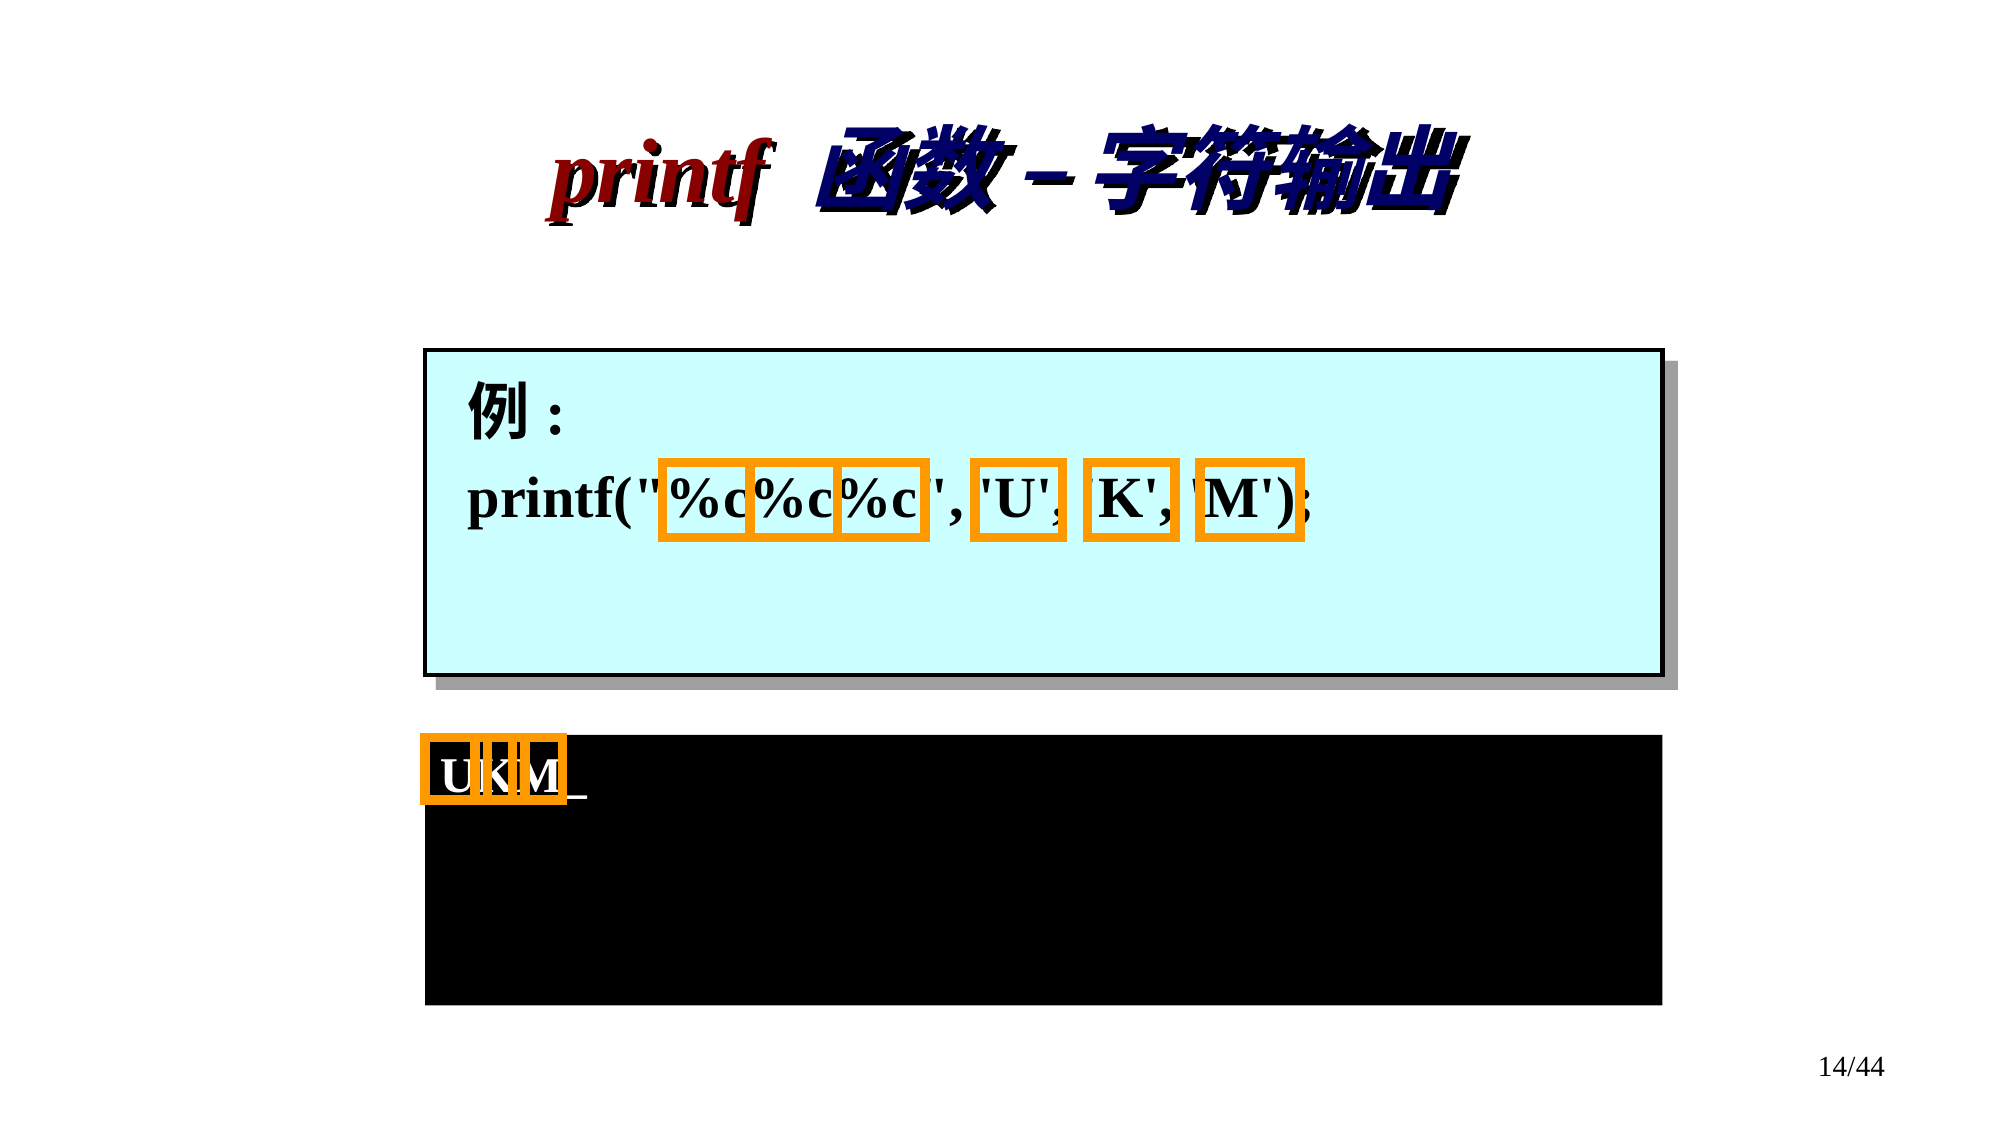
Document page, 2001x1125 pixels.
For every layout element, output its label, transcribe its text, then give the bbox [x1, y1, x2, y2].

title printf 函数 – 字符输出 [148, 105, 1855, 244]
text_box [424, 462, 472, 801]
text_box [474, 462, 510, 801]
text_box 例: printf("%c%c%c", 'U', 'K', 'M'); [425, 350, 1663, 675]
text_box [512, 462, 1301, 801]
text_box UKM_ [425, 734, 1663, 1006]
